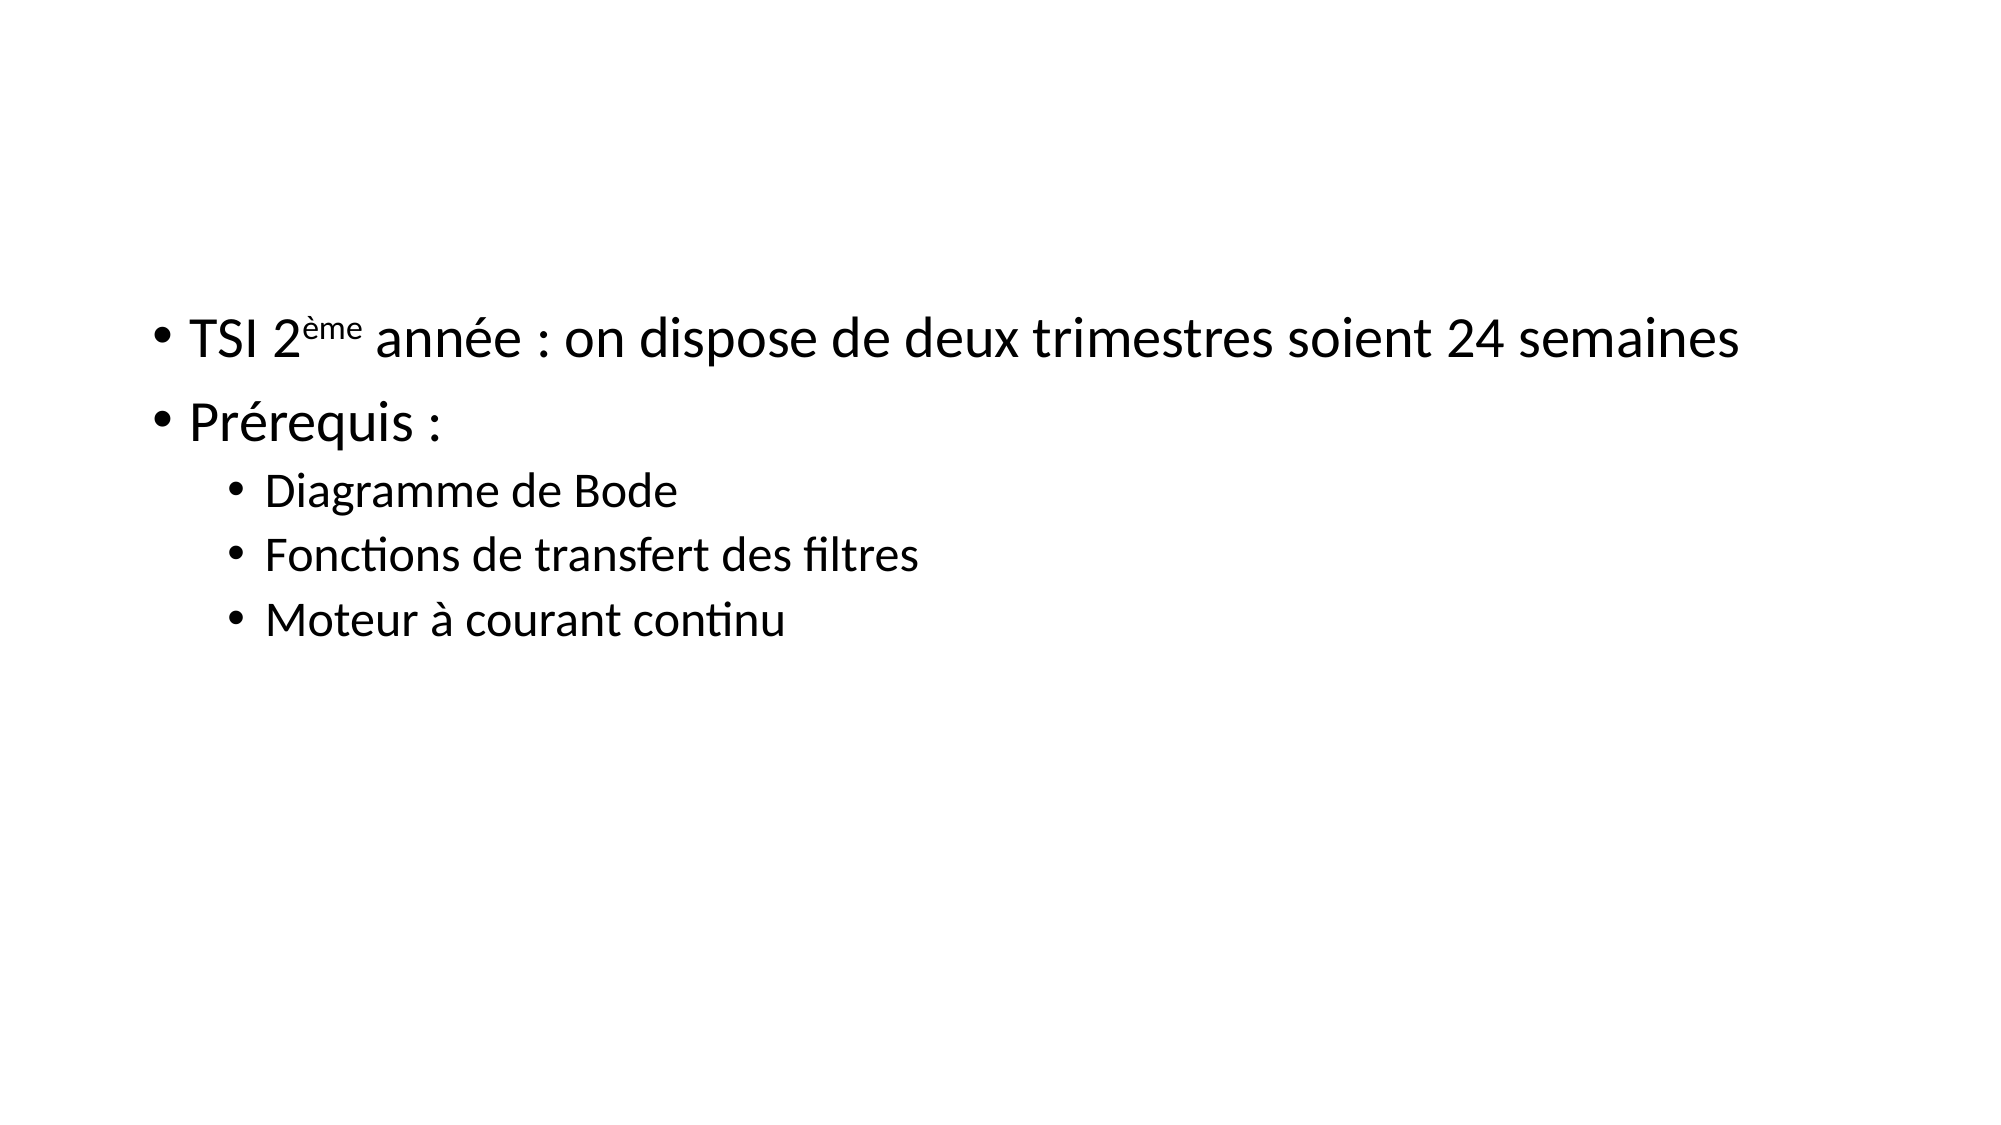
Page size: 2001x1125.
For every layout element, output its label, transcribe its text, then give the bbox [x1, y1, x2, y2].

list TSI 2ème année : on dispose de deux trimestres soient 24 semaines Prérequis : Diagramme de Bode Fonctions de transfert des filtres Moteur à courant continu [137, 299, 1863, 1014]
